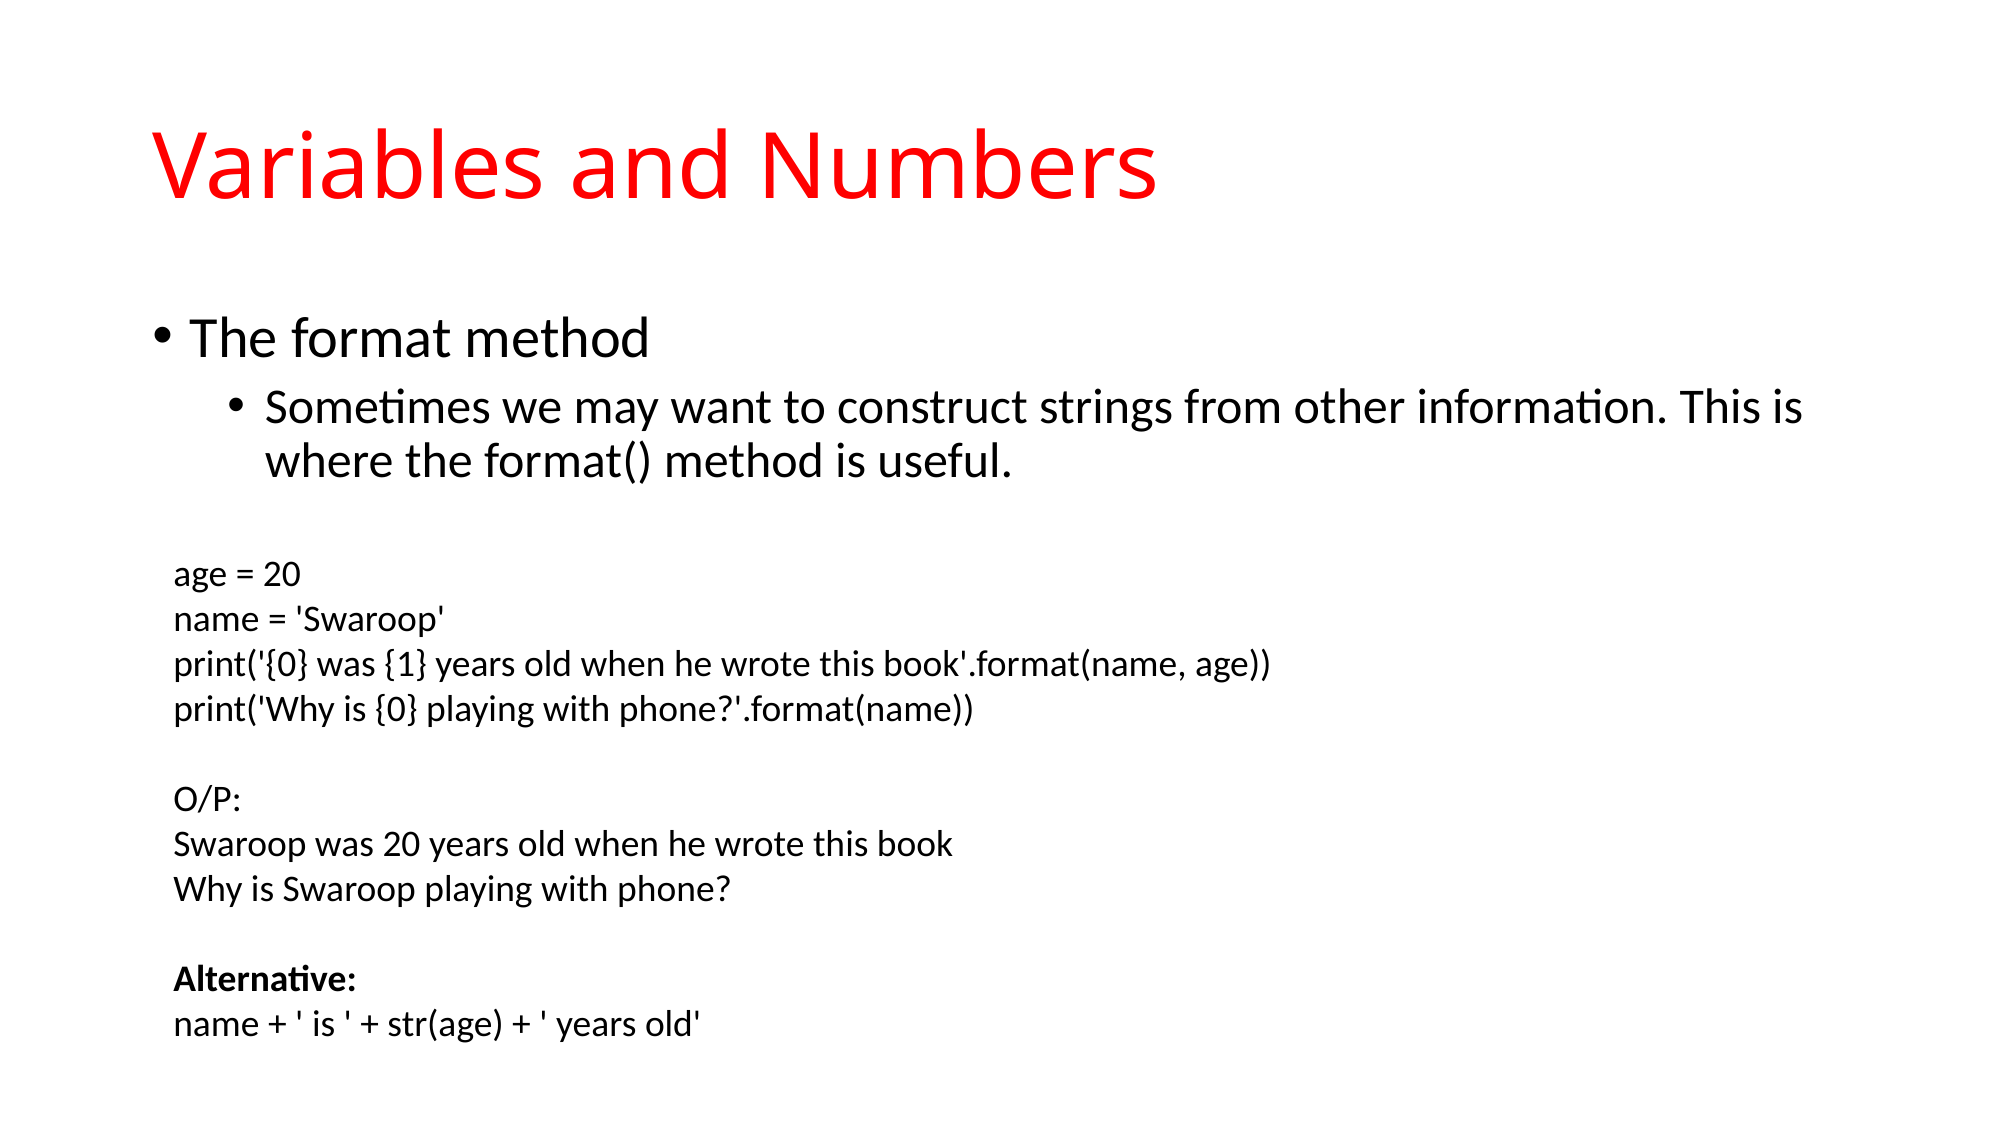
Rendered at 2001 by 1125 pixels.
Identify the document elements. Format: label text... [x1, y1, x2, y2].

title Variables and Numbers [137, 59, 1863, 278]
list The format method Sometimes we may want to construct strings from other information. This is where the format() method is useful. [137, 299, 1863, 1014]
text_box age = 20 name = 'Swaroop' print('{0} was {1} years old when he wrote this book'.format(name, age)) print('Why is {0} playing with phone?'.format(name)) O/P: Swaroop was 20 years old when he wrote this book Why is Swaroop playing with phone? Alternative: name + ' is ' + str(age) + ' years old' [158, 542, 1650, 1097]
